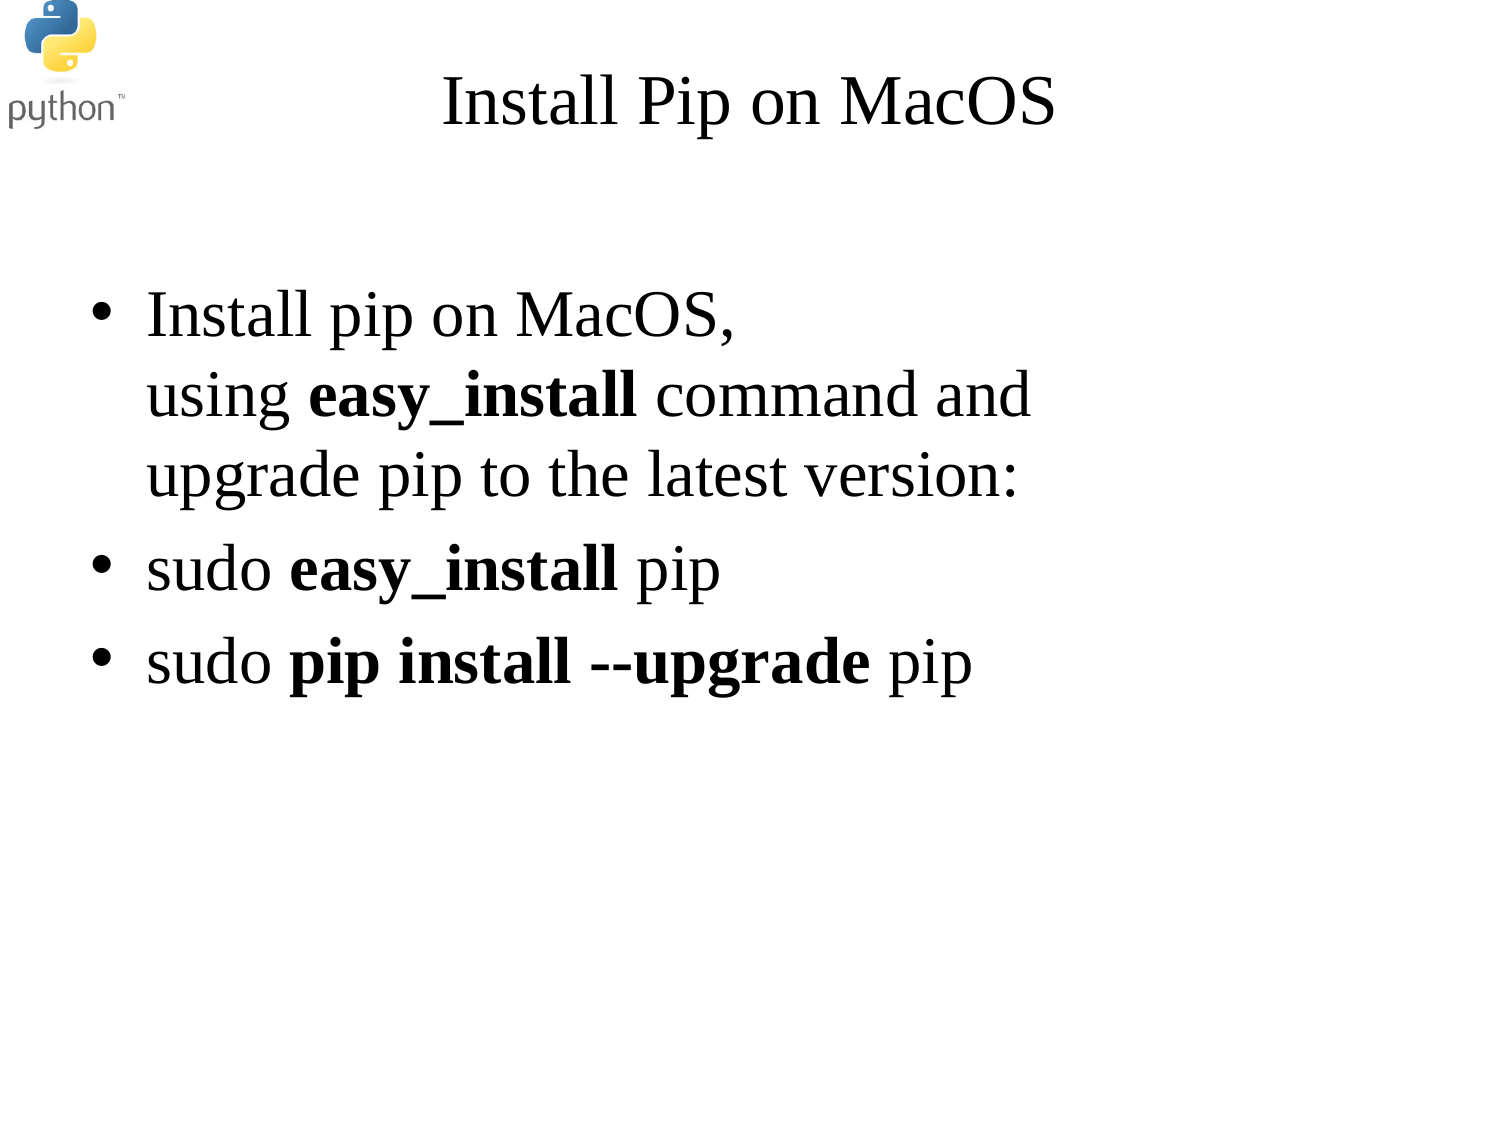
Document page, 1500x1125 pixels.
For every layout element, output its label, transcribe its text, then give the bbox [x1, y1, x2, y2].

title Install Pip on MacOS [75, 45, 1425, 233]
list Install pip on MacOS, using easy_install command and upgrade pip to the latest version: sudo easy_install pip sudo pip install --upgrade pip [75, 262, 1425, 1005]
picture [9, 0, 126, 130]
